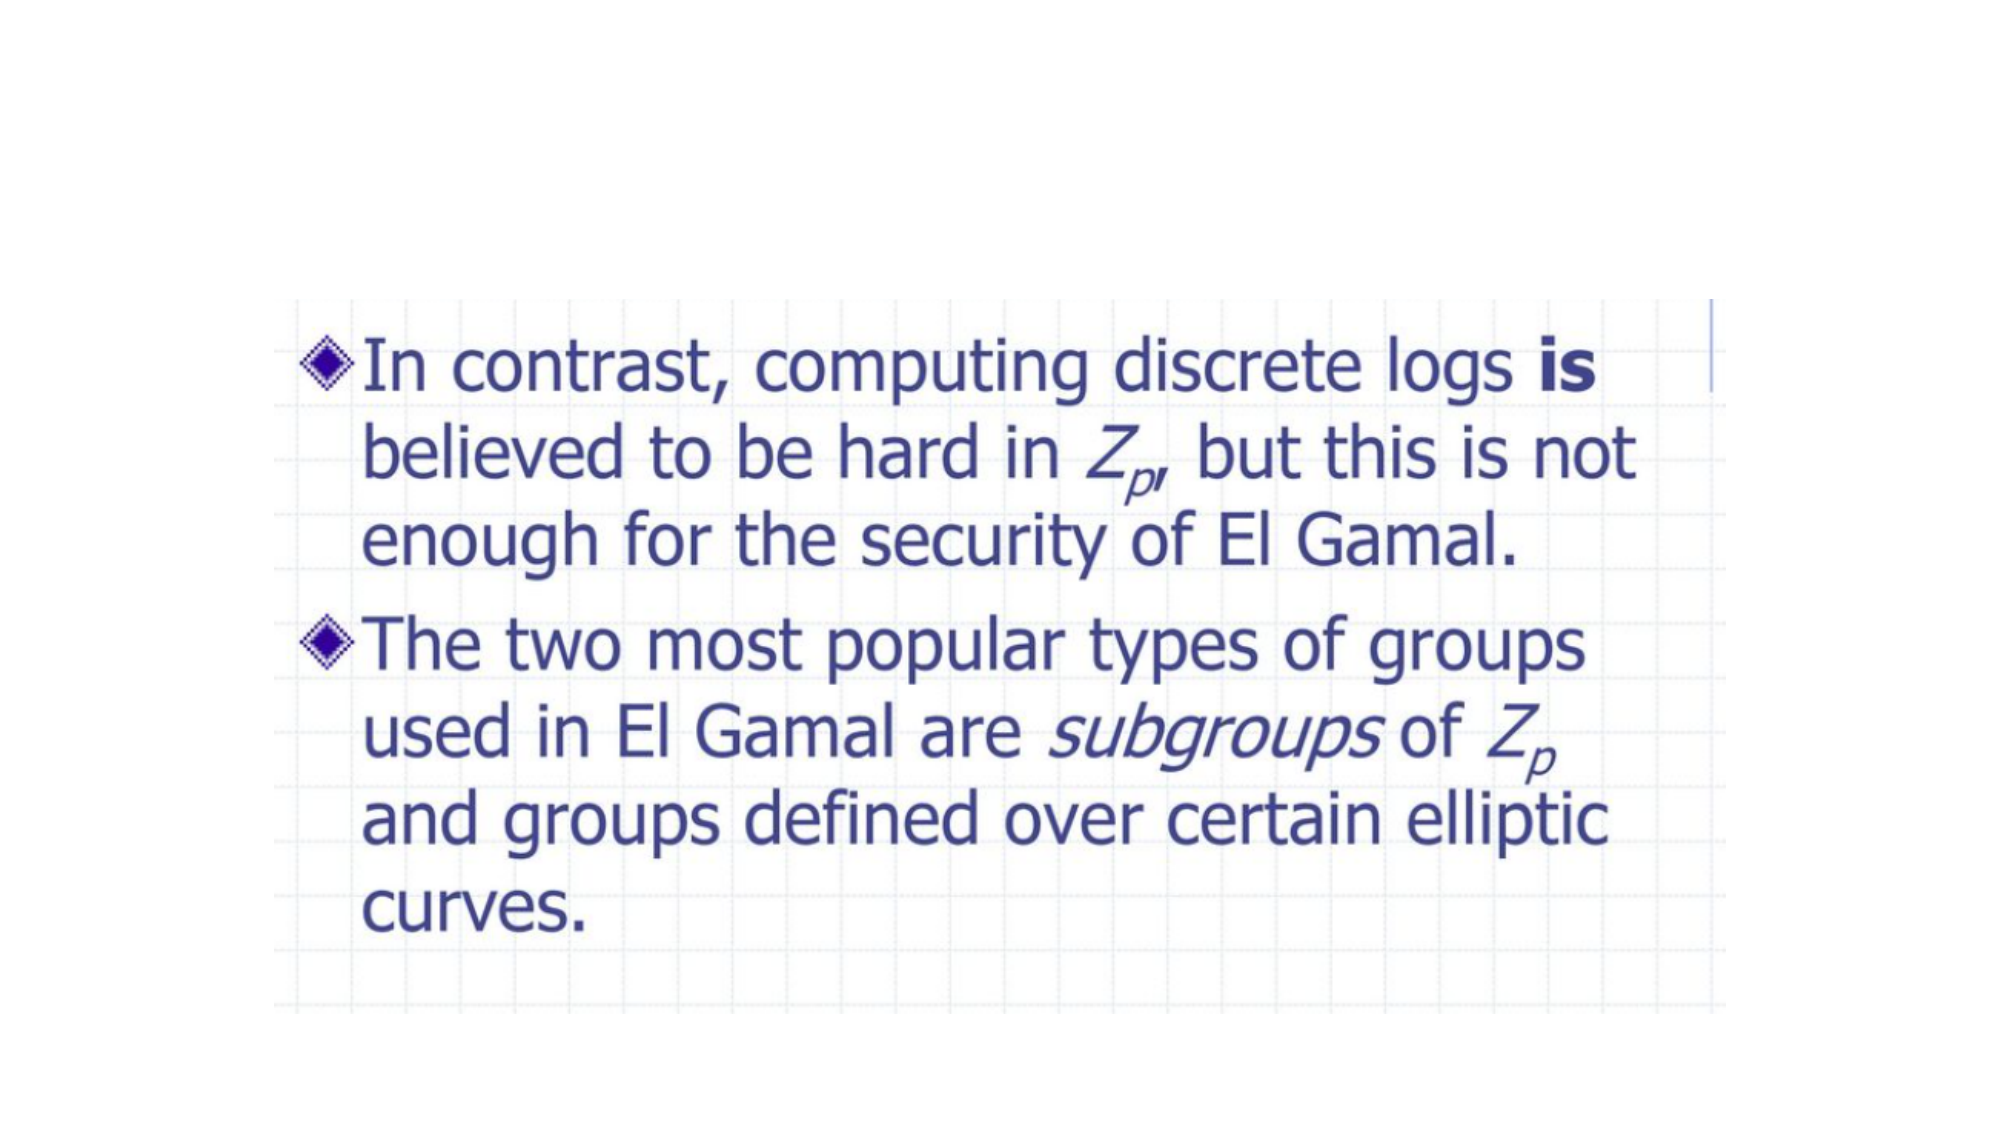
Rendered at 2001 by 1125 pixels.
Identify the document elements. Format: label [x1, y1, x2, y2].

list [274, 299, 1726, 1014]
